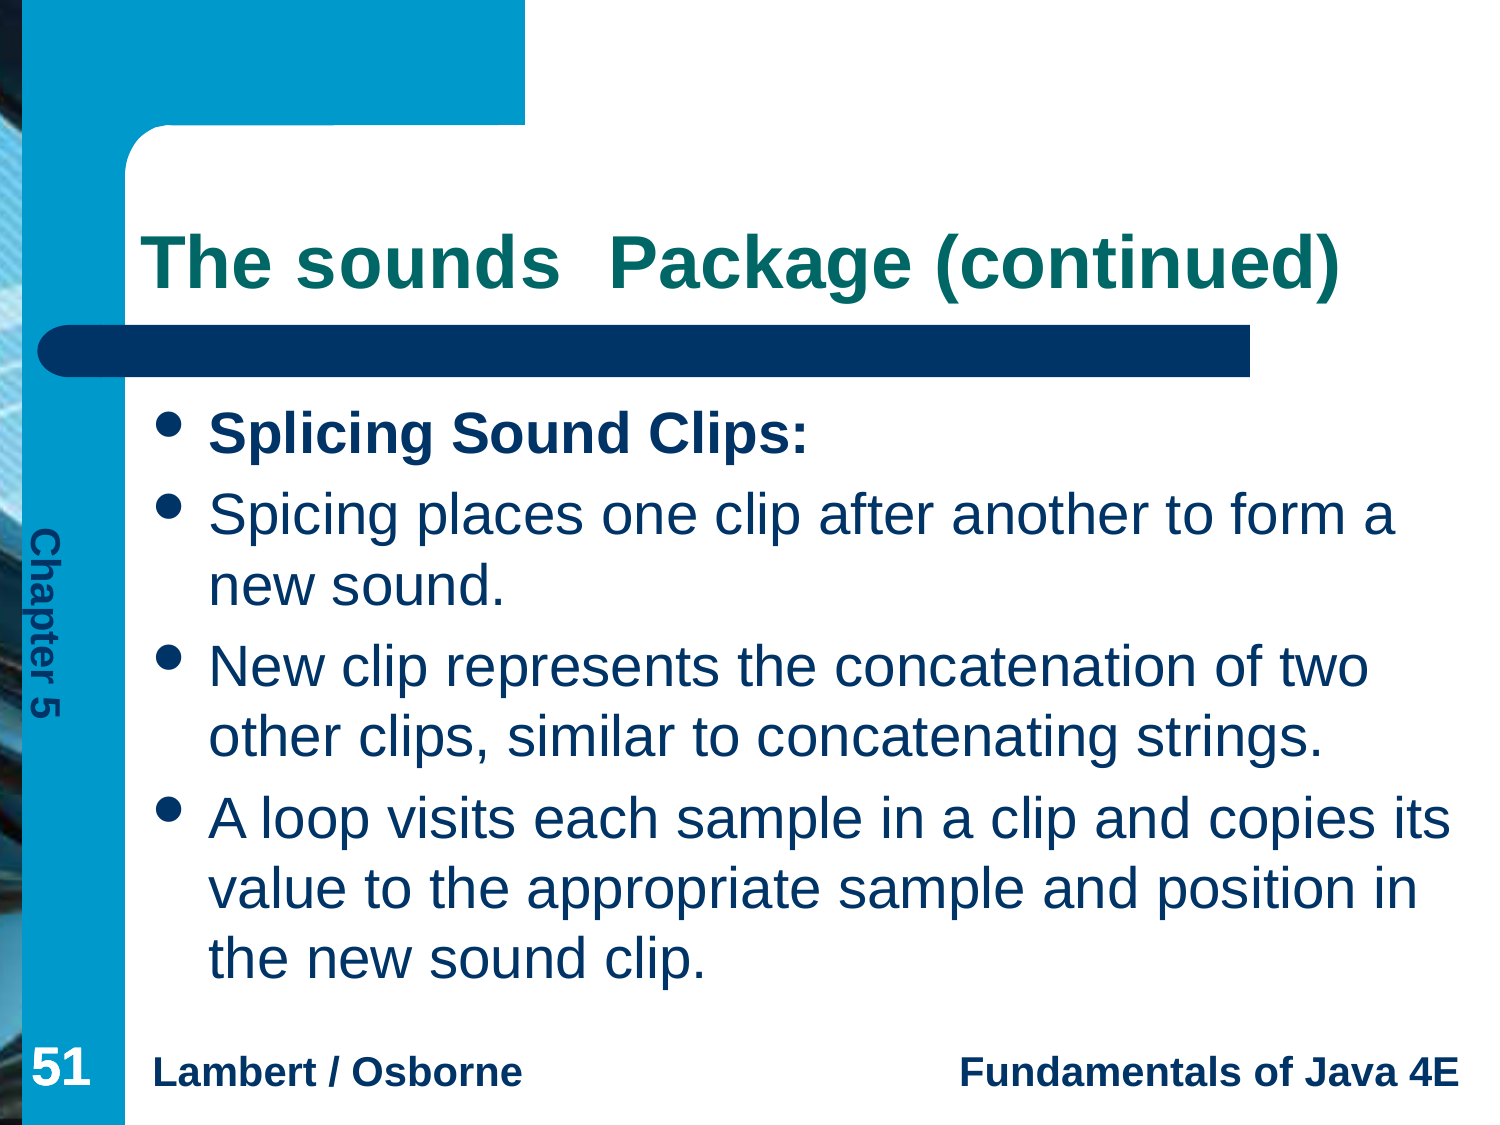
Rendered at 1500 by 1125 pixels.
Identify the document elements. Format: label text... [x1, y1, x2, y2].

picture [0, 0, 22, 1125]
list Splicing Sound Clips: Spicing places one clip after another to form a new sound. New clip represents the concatenation of two other clips, similar to concatenating strings. A loop visits each sample in a clip and copies its value to the appropriate sample and position in the new sound clip. [137, 387, 1476, 999]
text_box 51 [13, 1023, 111, 1105]
title The sounds Package (continued) [124, 124, 1426, 313]
